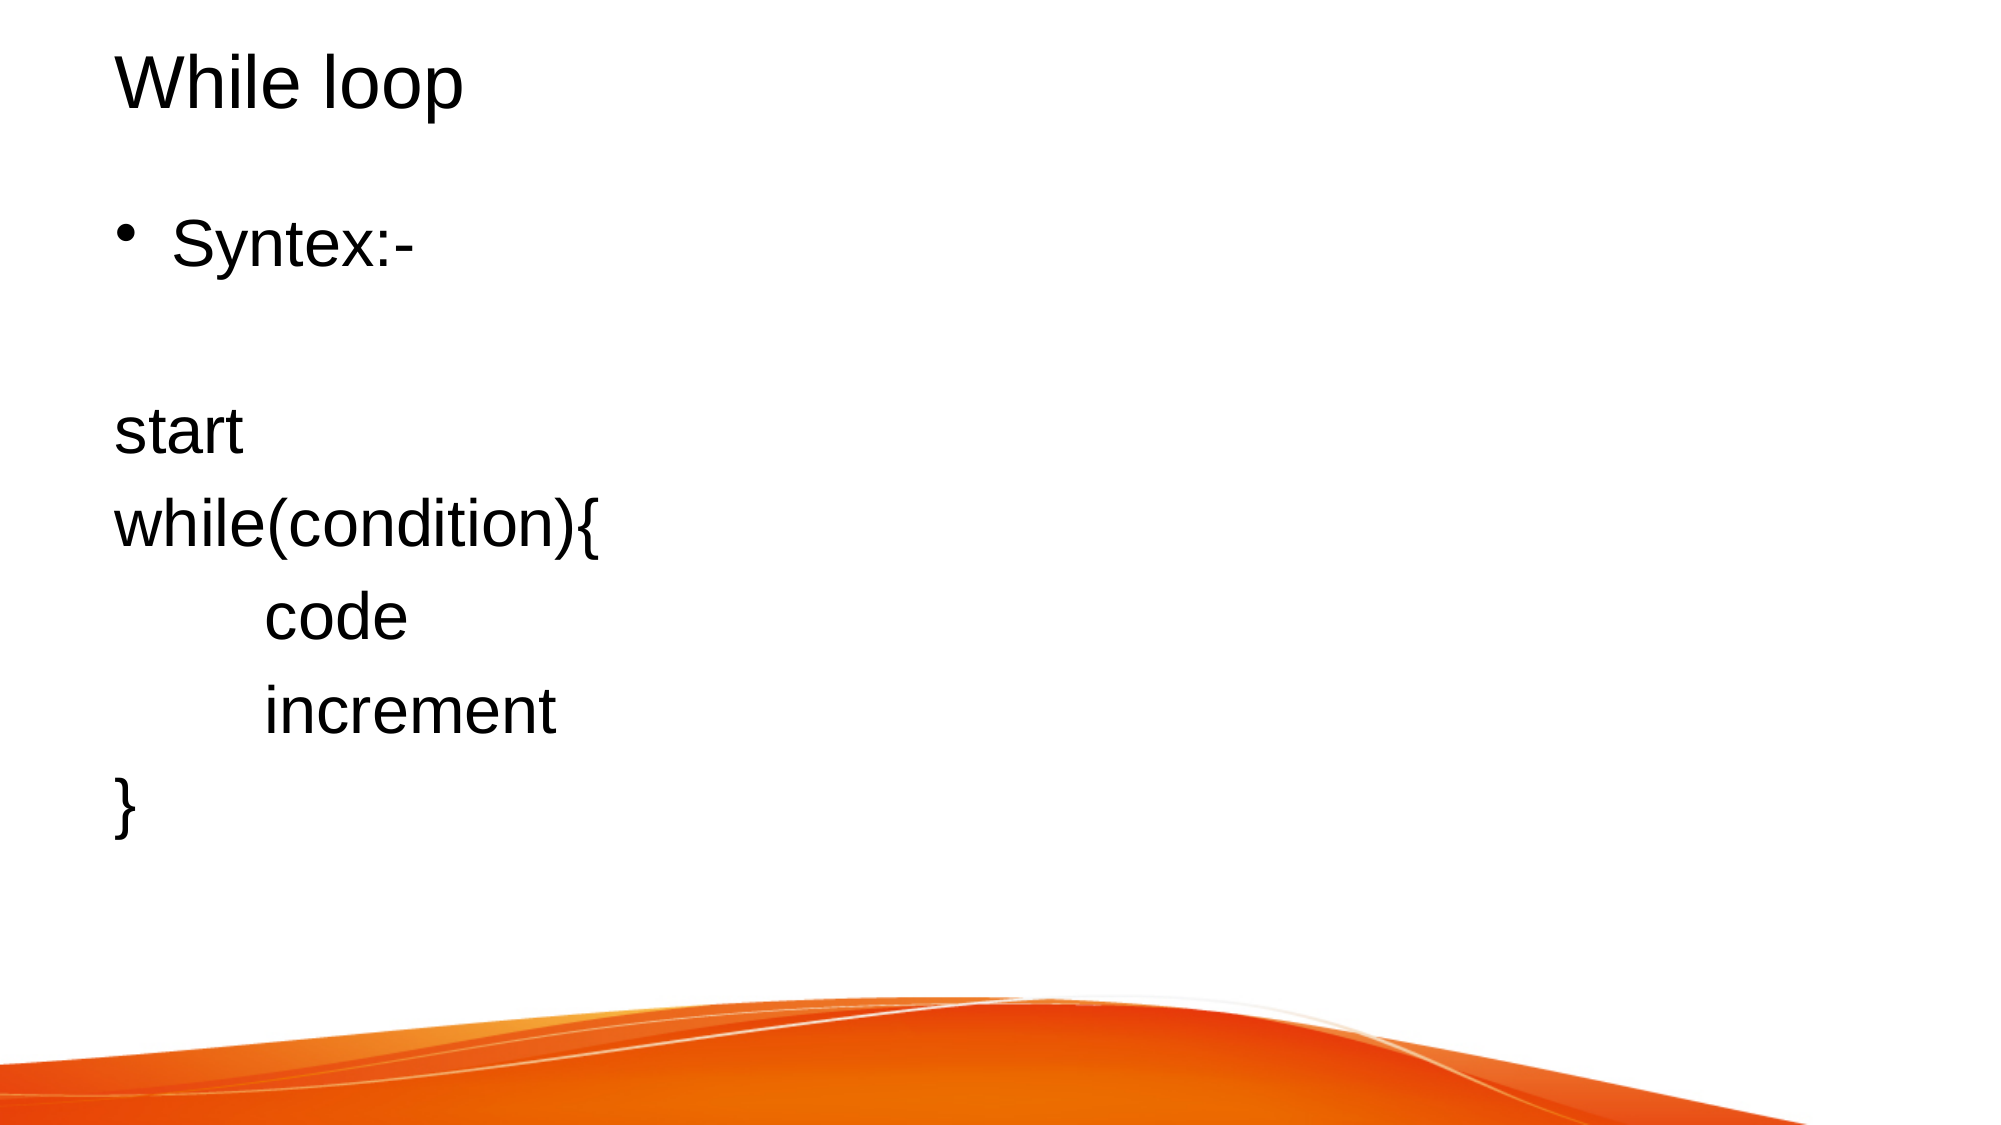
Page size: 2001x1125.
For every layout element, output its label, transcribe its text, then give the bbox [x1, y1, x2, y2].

list Syntex:- start while(condition){ code increment } [99, 192, 984, 1006]
picture [0, 0, 2000, 1125]
title While loop [99, 30, 1901, 127]
